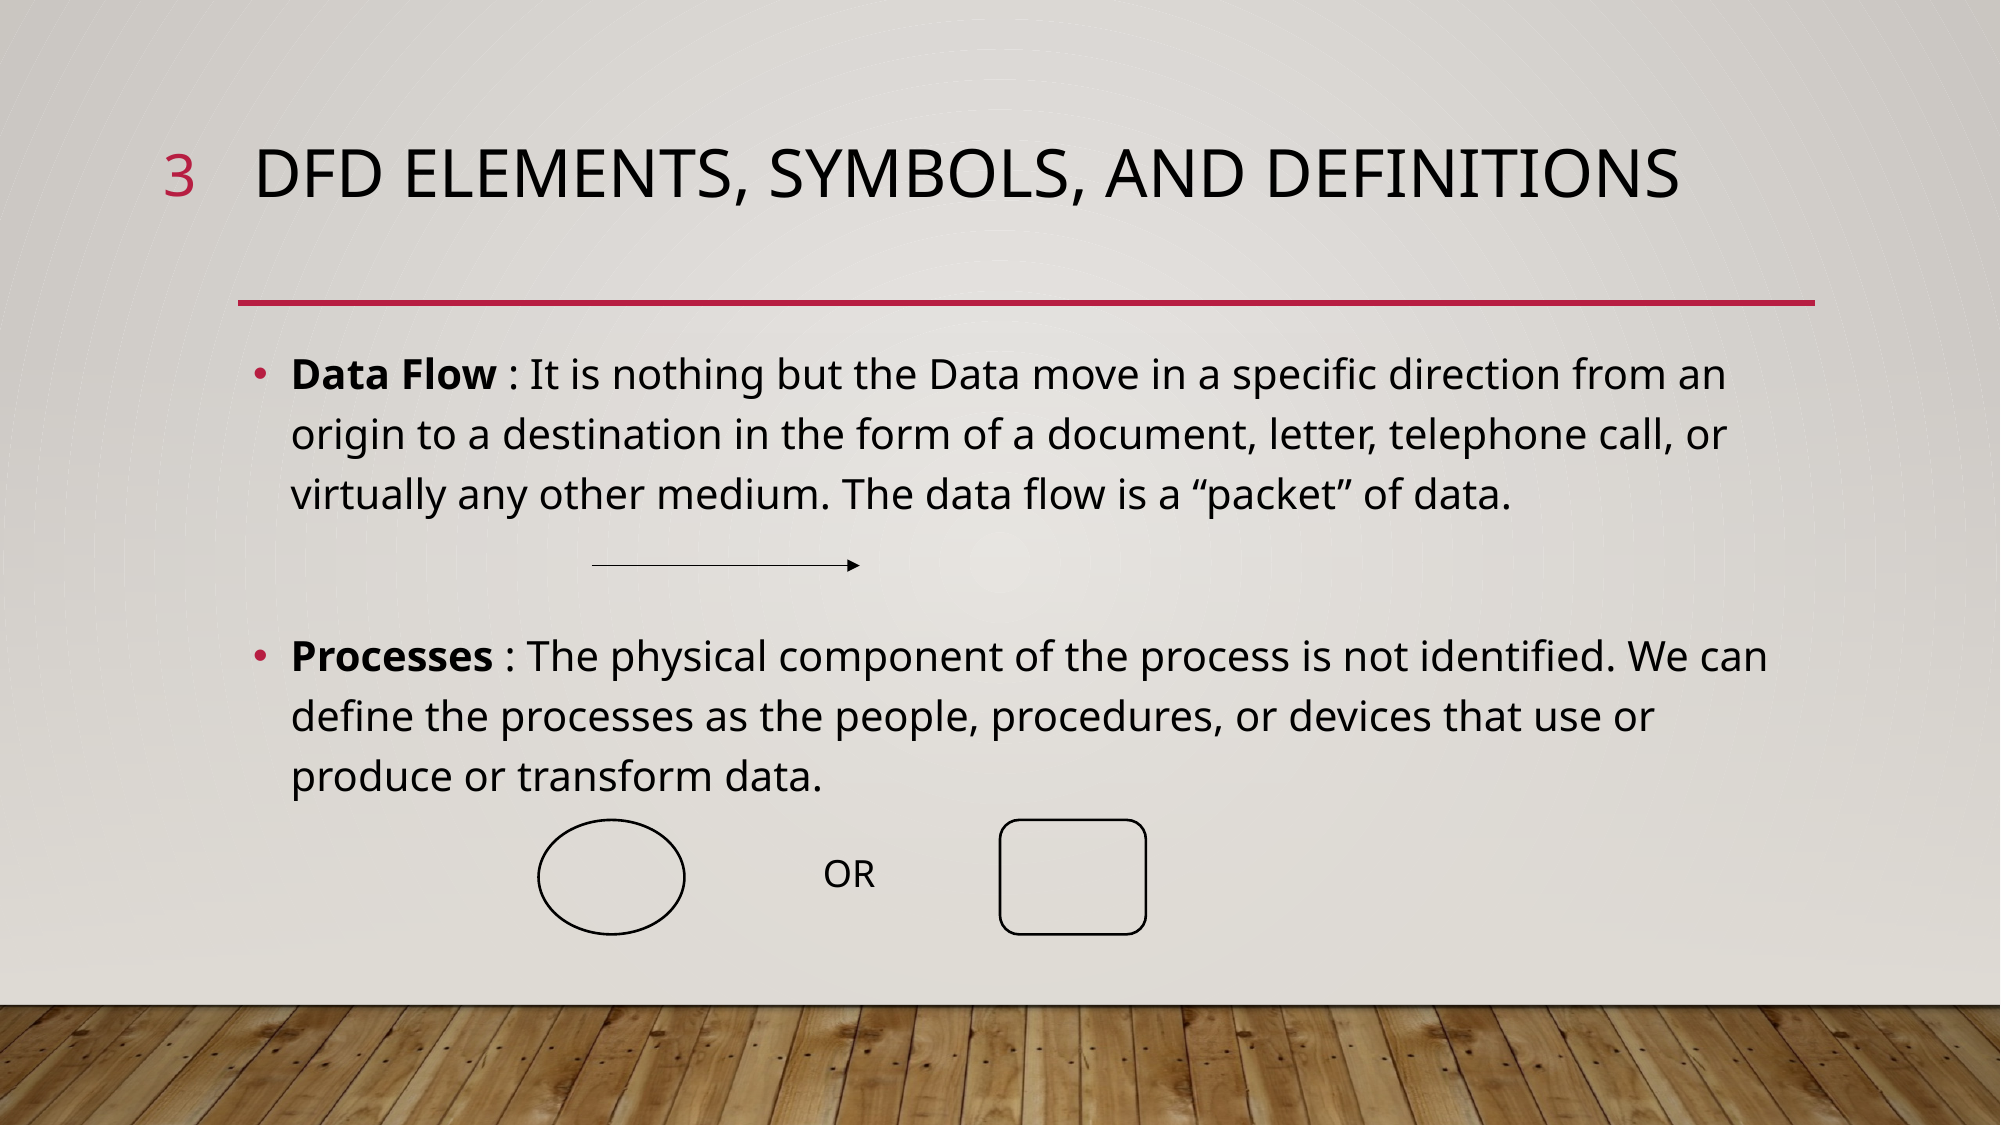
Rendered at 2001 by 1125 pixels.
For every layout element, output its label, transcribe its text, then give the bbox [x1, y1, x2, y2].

slide_number 3 [78, 131, 212, 214]
text_box [537, 818, 686, 936]
list Data Flow : It is nothing but the Data move in a specific direction from an origin to a destination in the form of a document, letter, telephone call, or virtually any other medium. The data flow is a “packet” of data. Processes : The physical component of the process is not identified. We can define the processes as the people, procedures, or devices that use or produce or transform data. [238, 330, 1814, 897]
picture [0, 1005, 2000, 1125]
title DFD Elements, SYMBOLS, and definitions [238, 131, 1814, 305]
text_box OR [808, 842, 891, 903]
text_box [998, 818, 1148, 936]
